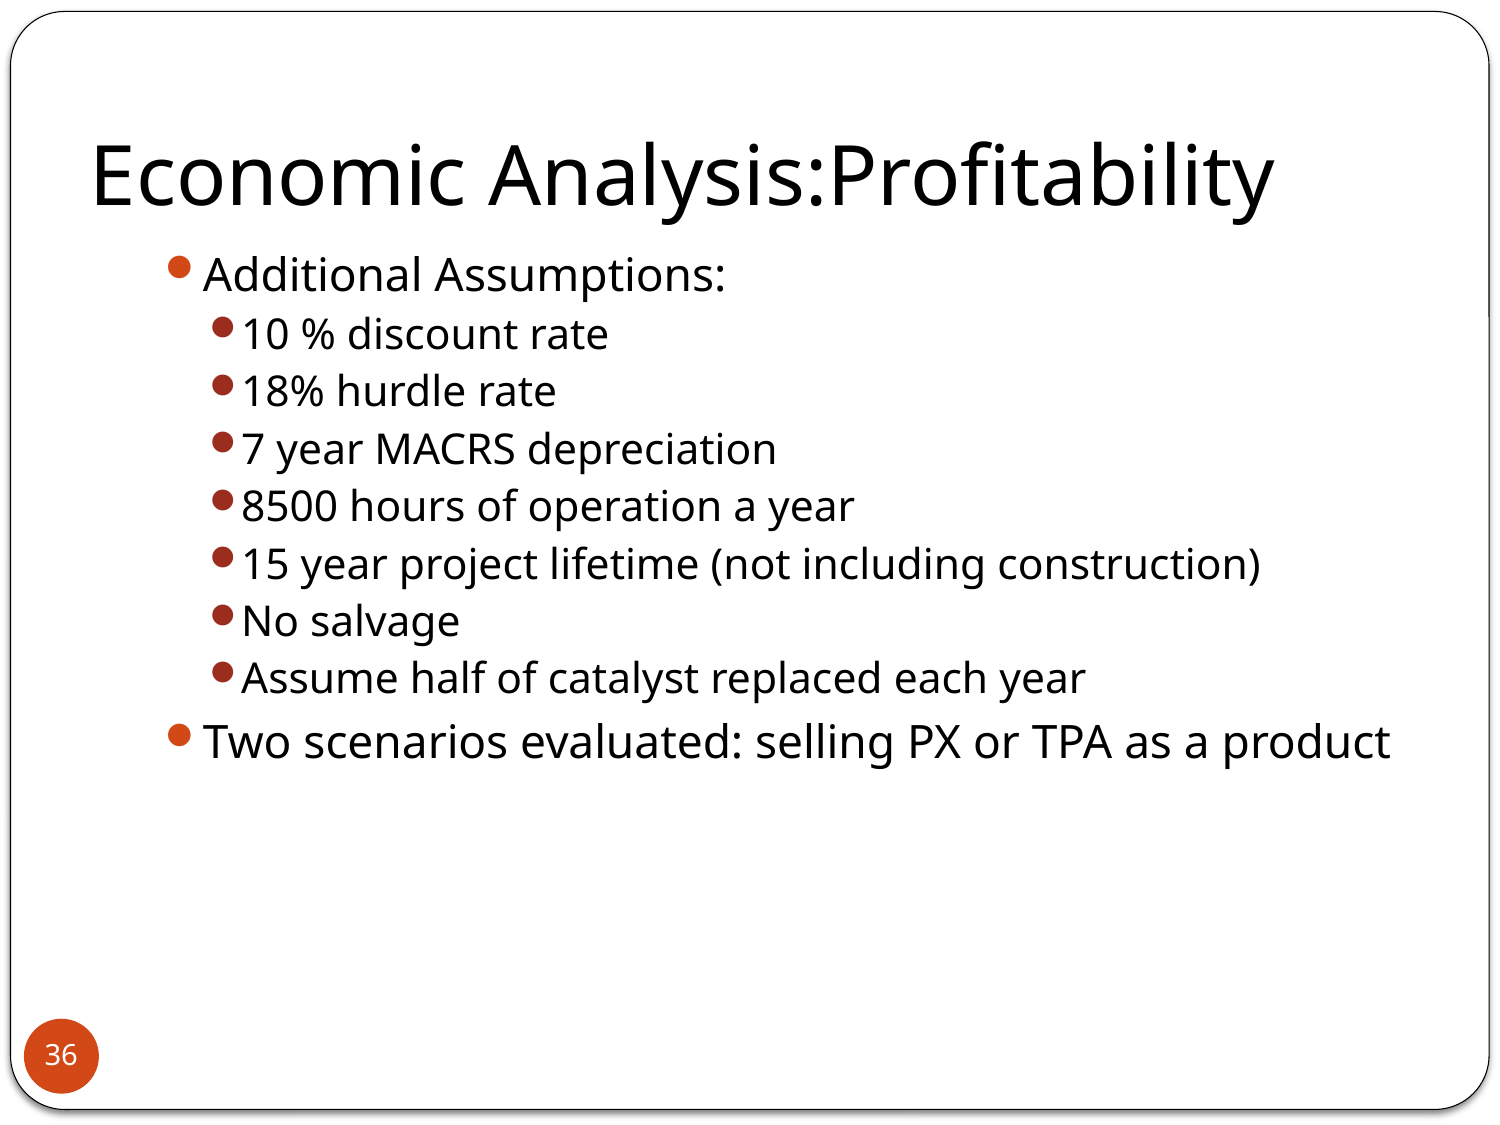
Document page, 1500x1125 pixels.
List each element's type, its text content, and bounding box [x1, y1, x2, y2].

title Economic Analysis:Profitability [75, 50, 1450, 238]
slide_number 36 [23, 1018, 99, 1094]
list Additional Assumptions: 10 % discount rate 18% hurdle rate 7 year MACRS depreciation 8500 hours of operation a year 15 year project lifetime (not including construction) No salvage Assume half of catalyst replaced each year Two scenarios evaluated: selling PX or TPA as a product [150, 237, 1425, 825]
